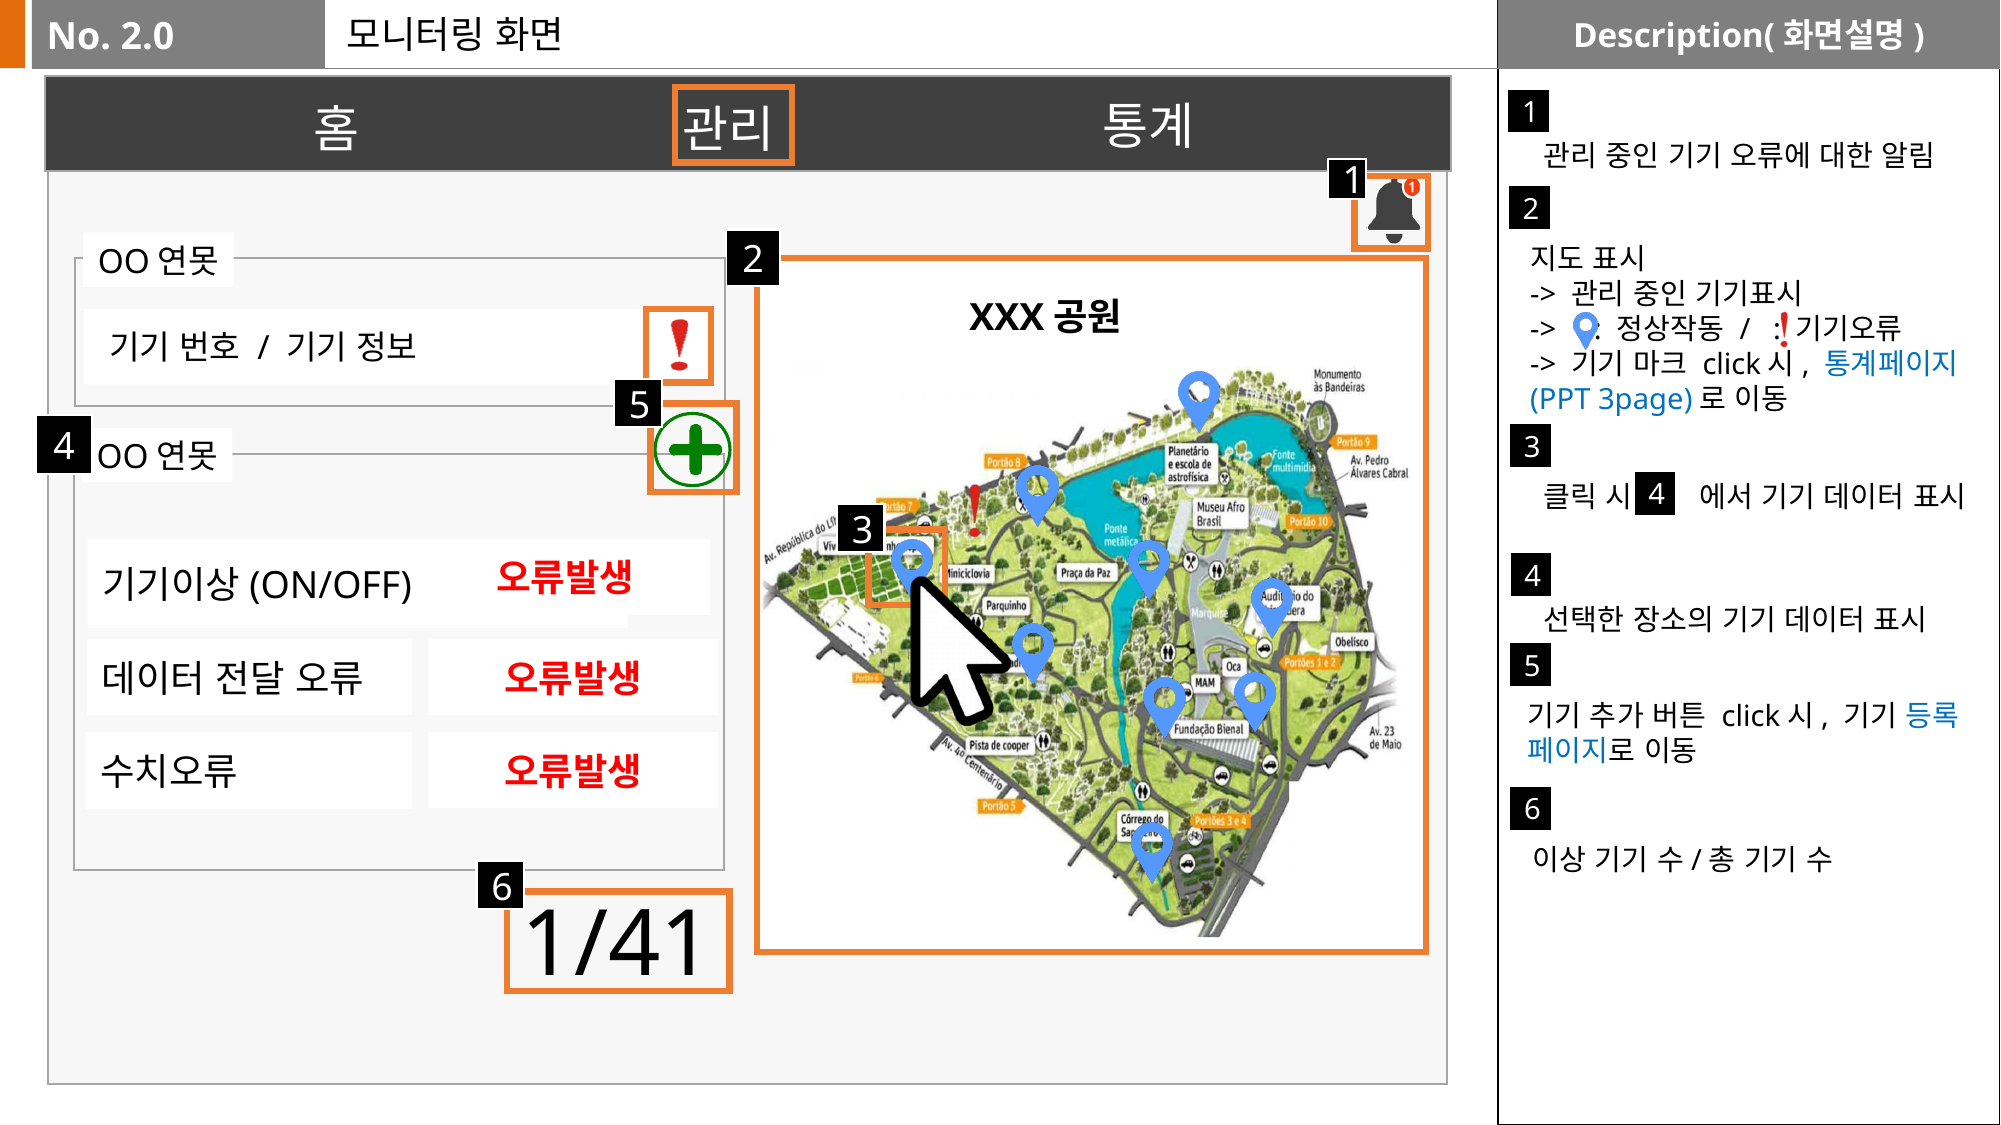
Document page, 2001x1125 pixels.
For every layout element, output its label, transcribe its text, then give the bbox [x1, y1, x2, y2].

text_box [0, 0, 26, 69]
text_box 1 [1506, 88, 1551, 134]
text_box 클릭 시, 에서 기기 데이터 표시 [1528, 471, 1983, 521]
text_box 1/41 [507, 876, 771, 1002]
picture [1131, 822, 1173, 884]
text_box 수치오류 [84, 731, 413, 809]
text_box [74, 257, 726, 407]
picture [1143, 677, 1186, 739]
text_box [82, 308, 645, 385]
text_box OO연못 [81, 427, 233, 483]
text_box 오류발생 [419, 538, 711, 616]
picture [1234, 672, 1276, 734]
text_box Description(화면설명) [1497, 0, 2000, 68]
picture [942, 480, 1007, 543]
text_box 오류발생 [427, 638, 719, 716]
text_box 기기이상(ON/OFF) [87, 538, 628, 629]
text_box 기기 추가 버튼 click시, 기기 등록 페이지로 이동 [1513, 689, 1975, 775]
text_box No. 2.0 [31, 0, 326, 68]
text_box [650, 402, 738, 493]
text_box 선택한 장소의 기기 데이터 표시 [1529, 594, 1943, 644]
text_box [781, 257, 1427, 953]
text_box 6 [475, 860, 525, 910]
text_box 5 [613, 378, 663, 428]
text_box 기기 번호 / 기기 정보 [94, 318, 433, 374]
text_box 홈 [298, 89, 380, 165]
text_box 2 [1507, 184, 1552, 231]
text_box 관리 [667, 89, 800, 165]
text_box 모니터링 화면 [331, 3, 1660, 64]
text_box 4 [35, 414, 93, 475]
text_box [655, 413, 730, 486]
text_box 3 [1508, 422, 1553, 469]
text_box 이상 기기 수/총 기기 수 [1517, 833, 1849, 884]
picture [1573, 312, 1598, 350]
text_box [506, 891, 730, 992]
text_box 2 [725, 228, 781, 287]
picture [1178, 371, 1220, 433]
text_box 지도 표시 -> 관리 중인 기기표시 -> : 정상작동 / : 기기오류 -> 기기 마크 click시, 통계페이지 (PPT 3page)로 이동 [1515, 233, 1975, 423]
text_box 통계 [1087, 87, 1220, 162]
picture [1251, 578, 1293, 640]
text_box [1497, 69, 2000, 1125]
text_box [755, 262, 1423, 955]
picture [1366, 174, 1423, 244]
text_box 4 [1633, 470, 1677, 517]
picture [1763, 309, 1805, 352]
text_box 6 [1508, 785, 1553, 832]
picture [628, 315, 730, 376]
text_box 데이터 전달 오류 [86, 638, 413, 716]
text_box 관리 중인 기기 오류에 대한 알림 [1528, 129, 1951, 180]
text_box 1 [1327, 158, 1367, 200]
text_box [1353, 175, 1429, 250]
text_box [44, 75, 1452, 172]
text_box 오류발생 [427, 731, 719, 809]
text_box 5 [1508, 641, 1553, 688]
picture [1016, 465, 1059, 527]
text_box [73, 453, 725, 871]
text_box [645, 308, 712, 315]
text_box [47, 172, 1448, 1085]
text_box OO연못 [83, 232, 234, 288]
text_box [674, 86, 793, 163]
picture [1128, 539, 1170, 601]
text_box [645, 376, 712, 383]
text_box 4 [1509, 551, 1553, 598]
picture [860, 539, 1054, 747]
